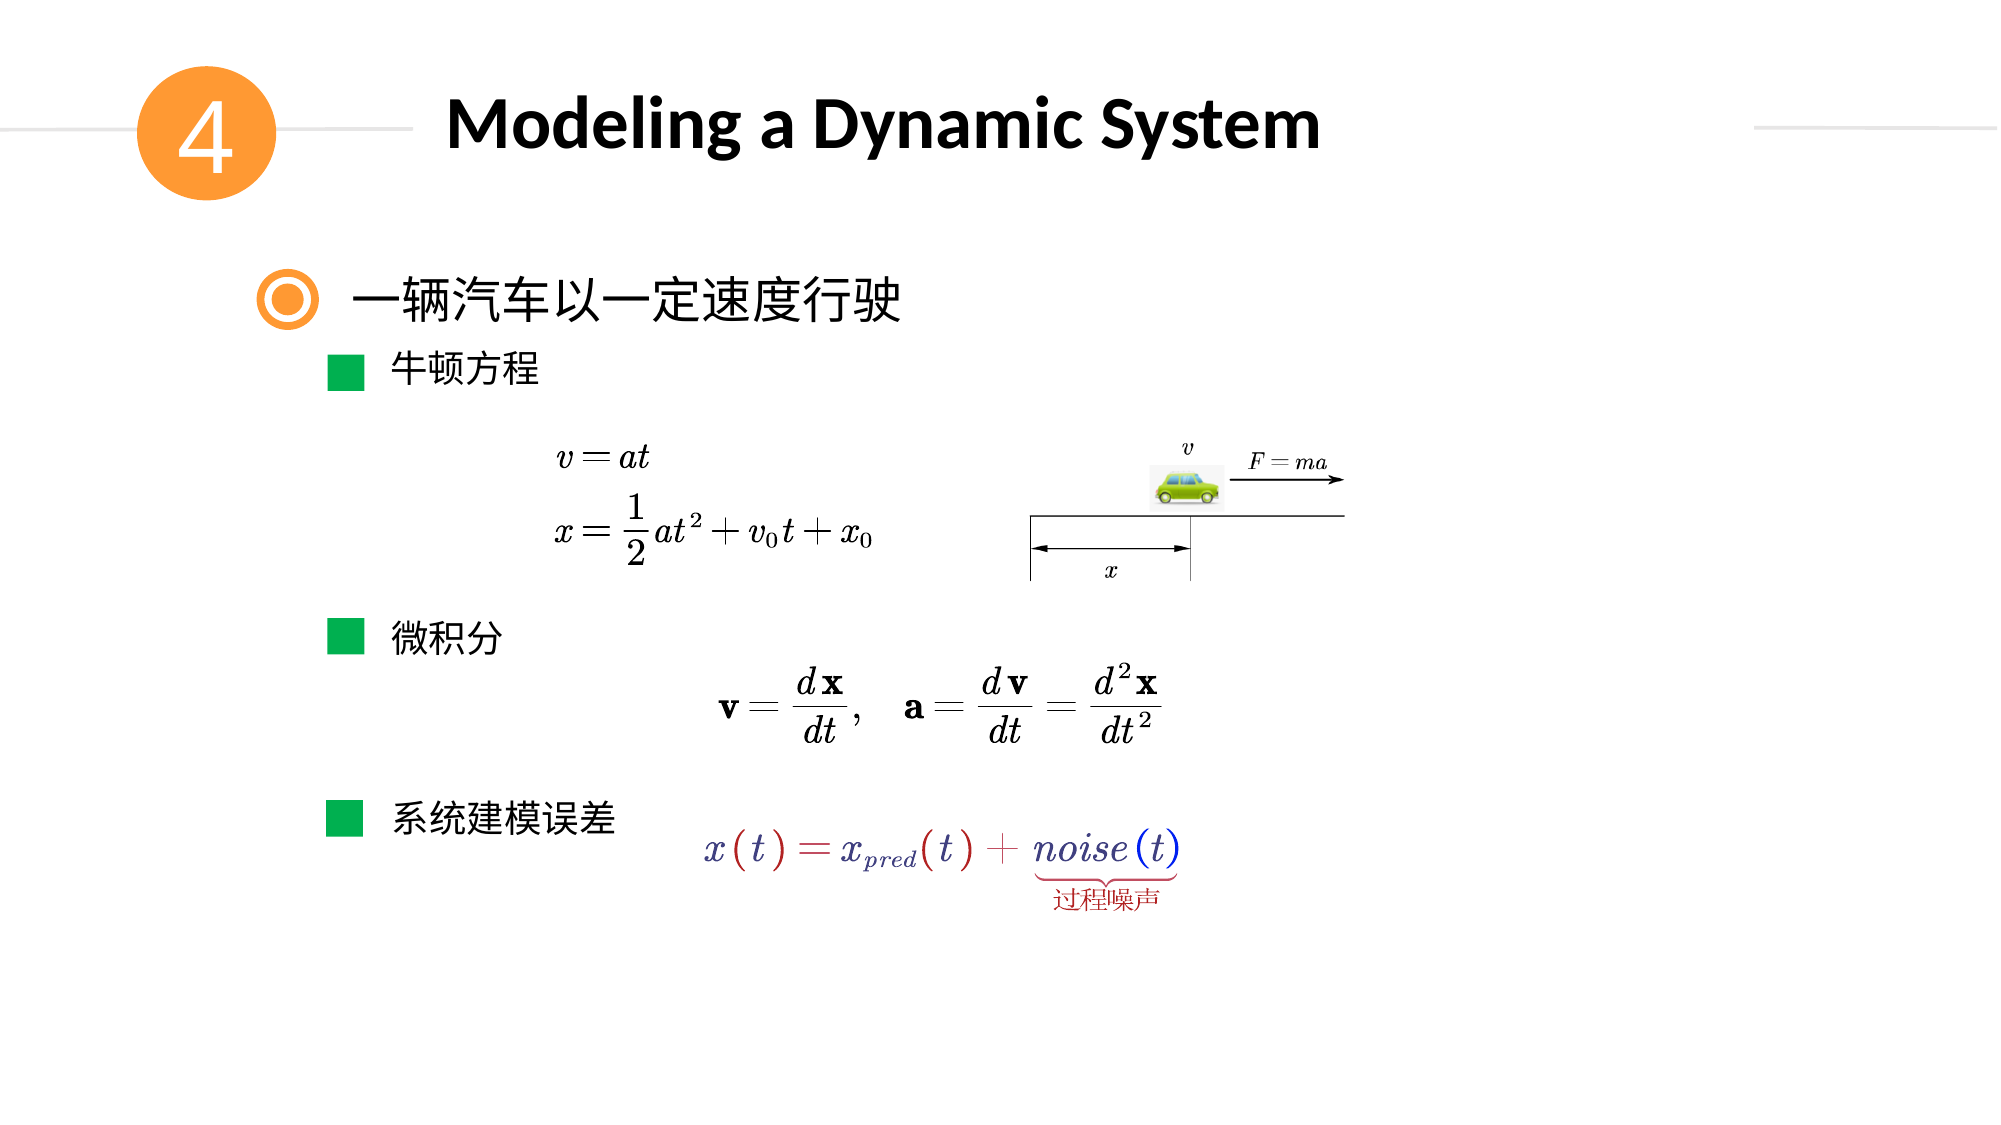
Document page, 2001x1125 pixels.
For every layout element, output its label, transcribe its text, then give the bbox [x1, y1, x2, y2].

text_box 牛顿方程 [375, 337, 1234, 397]
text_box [0, 66, 1998, 264]
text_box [714, 654, 1170, 763]
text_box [700, 817, 1187, 923]
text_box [547, 430, 882, 584]
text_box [260, 272, 315, 326]
text_box 系统建模误差 [376, 788, 632, 848]
text_box [326, 617, 365, 655]
text_box 一辆汽车以一定速度行驶 [337, 264, 1051, 337]
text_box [1016, 418, 1357, 596]
text_box [325, 799, 364, 838]
text_box [326, 354, 365, 392]
text_box 微积分 [376, 607, 519, 668]
